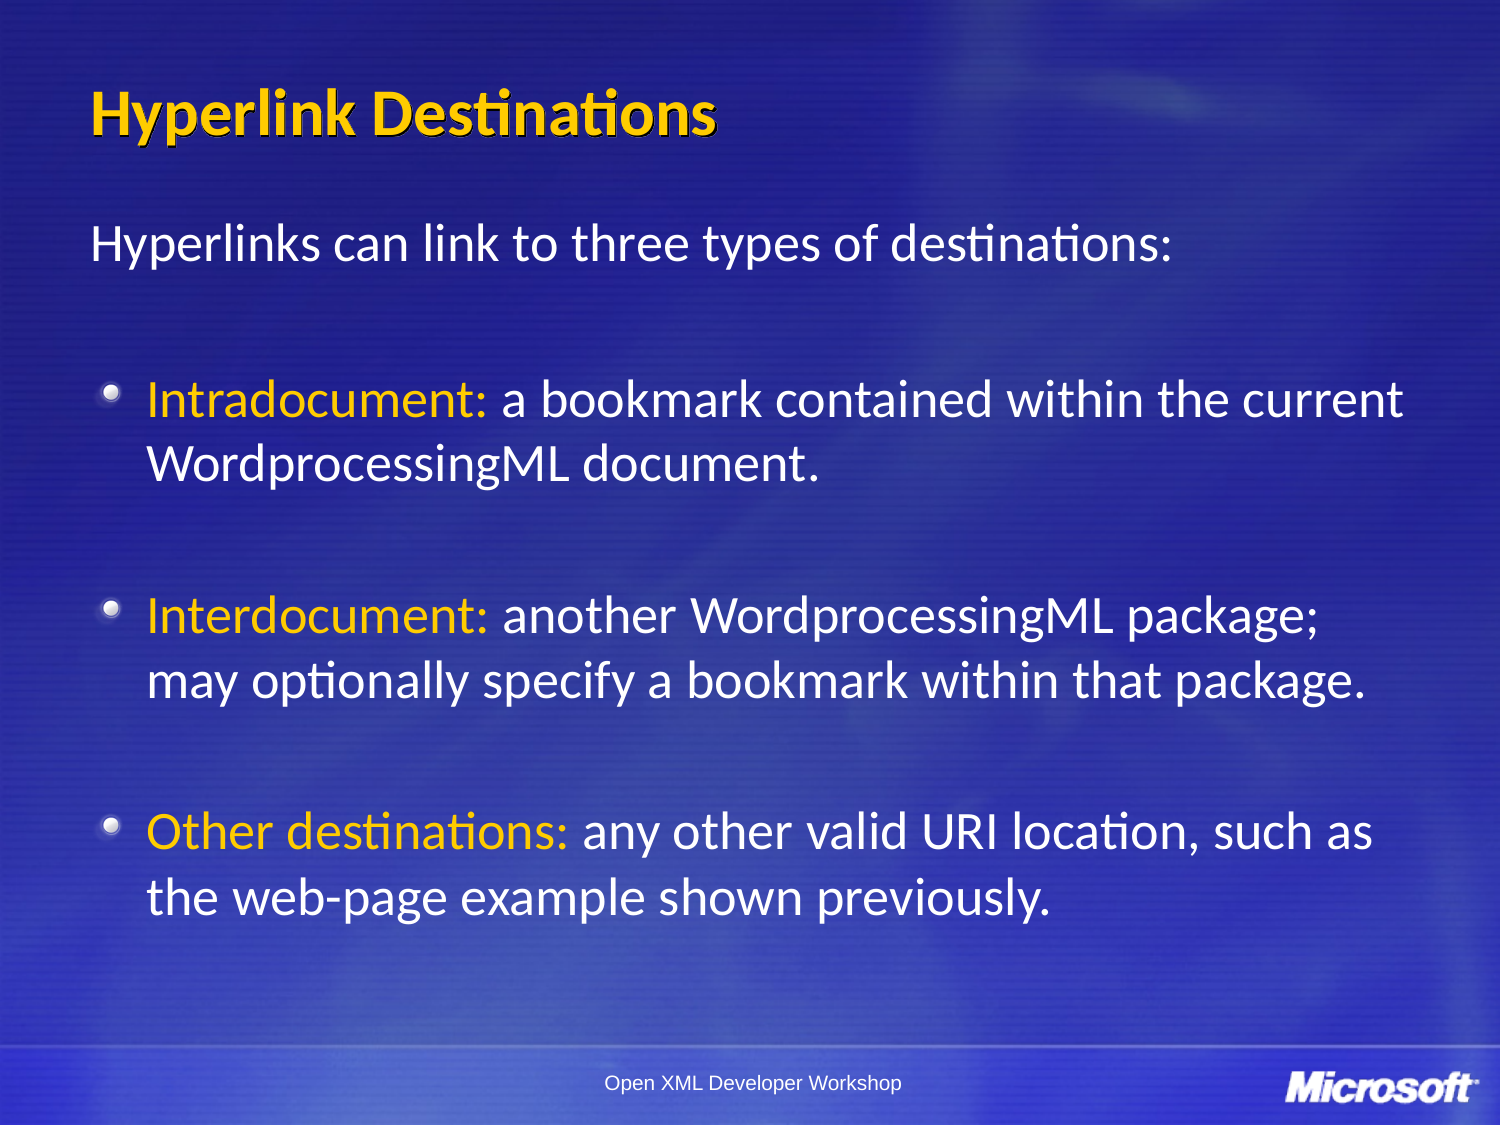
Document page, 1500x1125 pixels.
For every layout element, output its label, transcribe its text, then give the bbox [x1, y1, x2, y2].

picture [0, 0, 1500, 1125]
list Hyperlinks can link to three types of destinations: Intradocument: a bookmark contained within the current WordprocessingML document. Interdocument: another WordprocessingML package; may optionally specify a bookmark within that package. Other destinations: any other valid URI location, such as the web-page example shown previously. [74, 199, 1426, 1026]
title Hyperlink Destinations [74, 14, 1426, 199]
